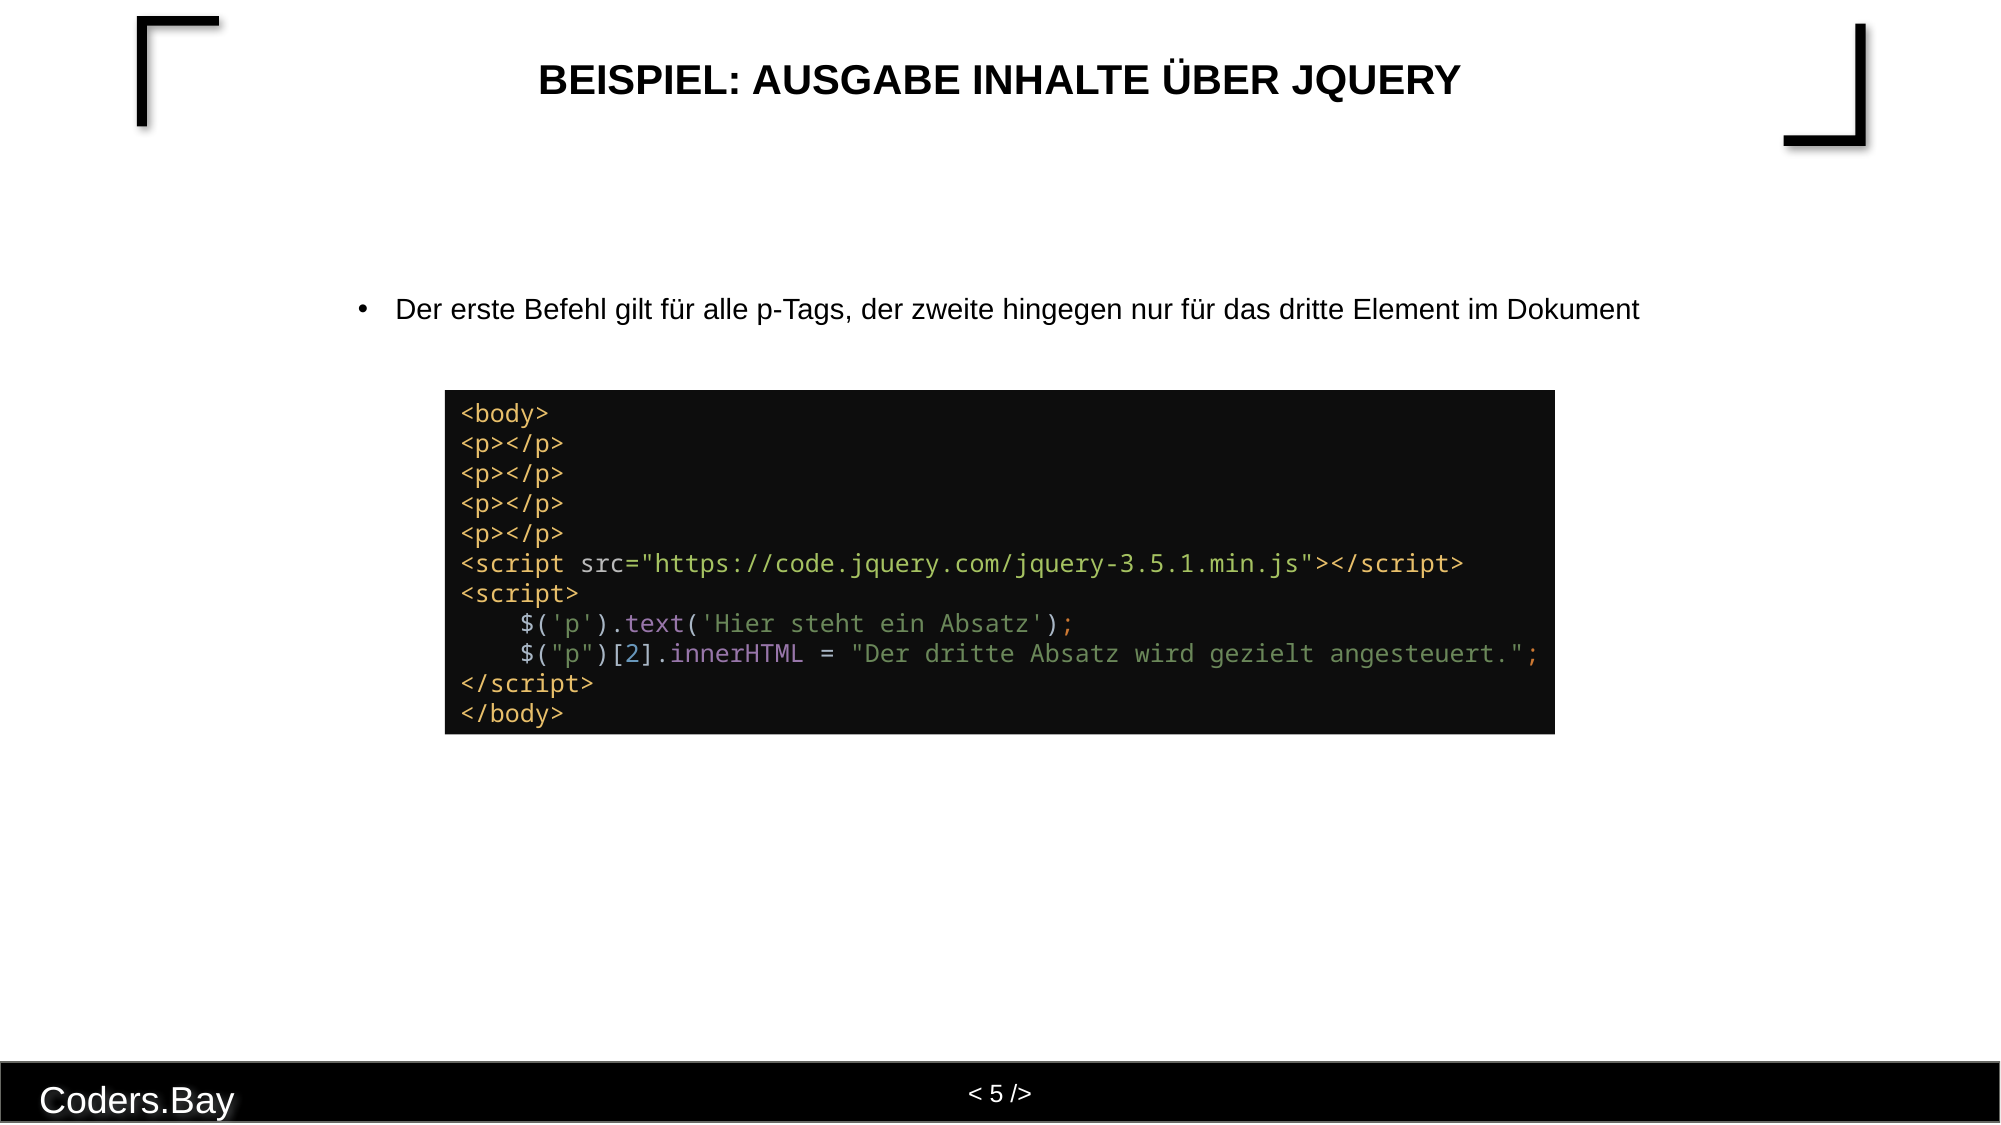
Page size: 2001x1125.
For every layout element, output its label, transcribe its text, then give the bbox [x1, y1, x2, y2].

list Der erste Befehl gilt für alle p-Tags, der zweite hingegen nur für das dritte Element im Dokument [155, 287, 1845, 334]
title Beispiel: Ausgabe Inhalte über jQuery [155, 36, 1845, 127]
text_box <body> <p></p> <p></p> <p></p> <p></p> <script src="https://code.jquery.com/jquery-3.5.1.min.js"></script> <script> $('p').text('Hier steht ein Absatz'); $("p")[2].innerHTML = "Der dritte Absatz wird gezielt angesteuert."; </script> </body> [444, 390, 1555, 735]
